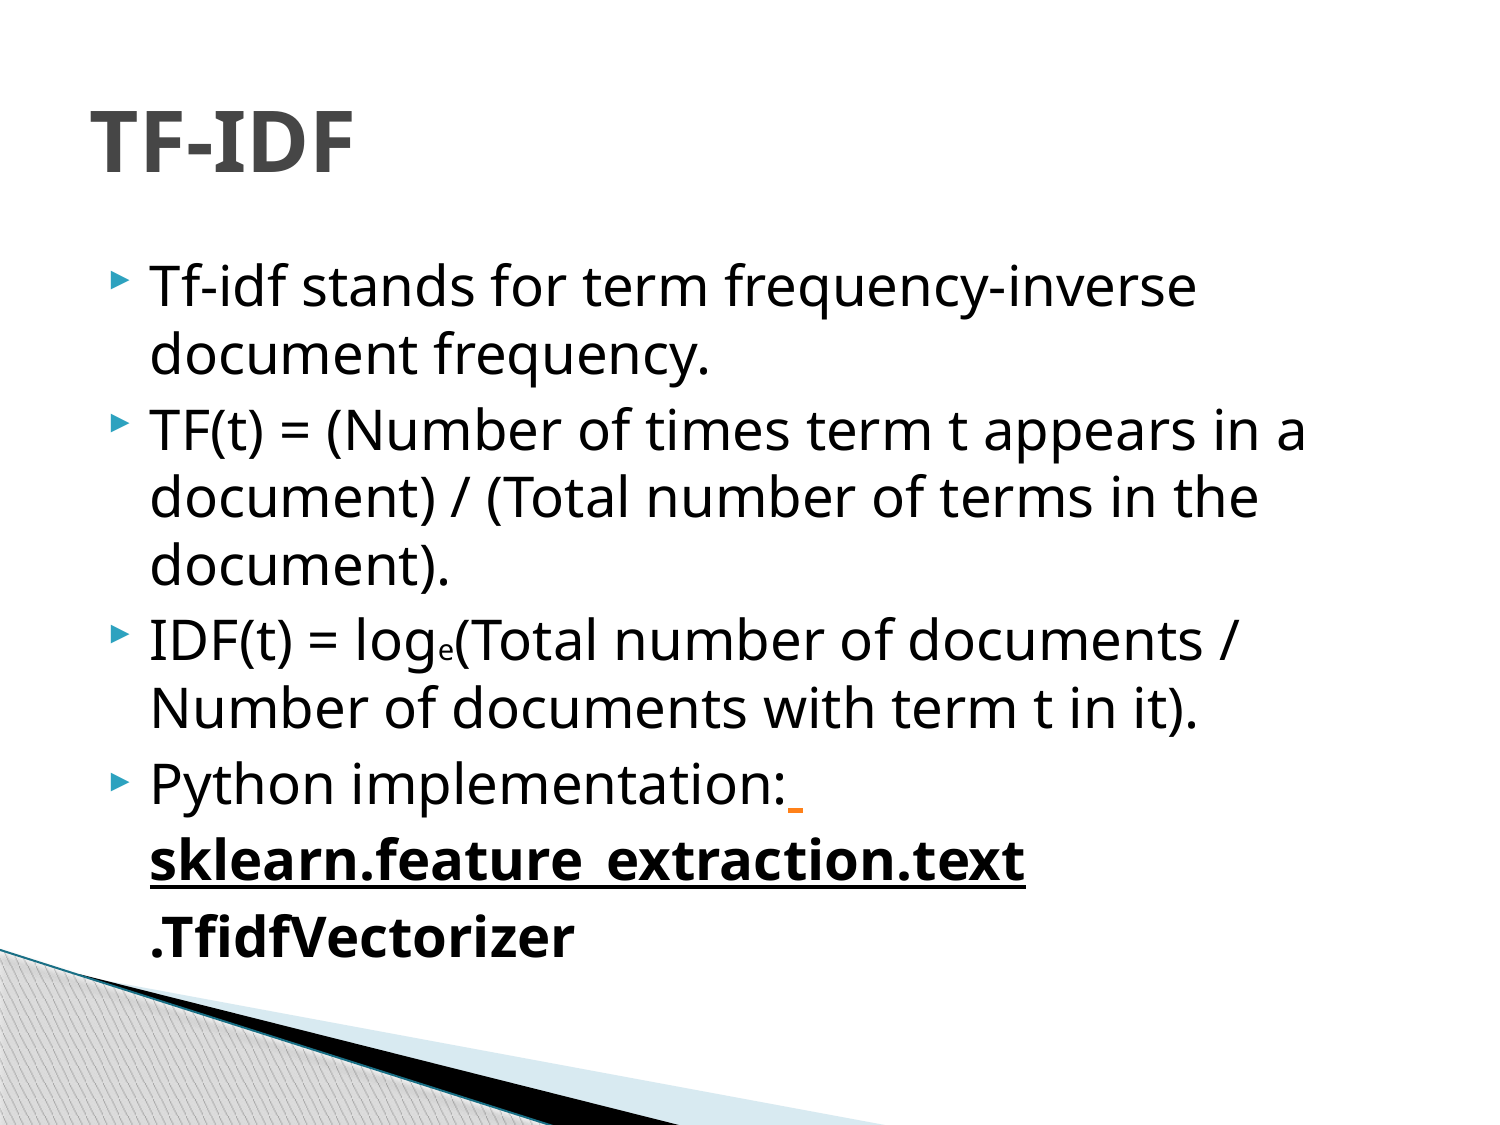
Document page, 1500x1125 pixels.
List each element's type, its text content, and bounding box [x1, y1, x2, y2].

list Tf-idf stands for term frequency-inverse document frequency. TF(t) = (Number of times term t appears in a document) / (Total number of terms in the document). IDF(t) = loge(Total number of documents / Number of documents with term t in it). Python implementation: sklearn.feature_extraction.text.TfidfVectorizer [75, 243, 1447, 986]
title TF-IDF [75, 45, 1425, 233]
